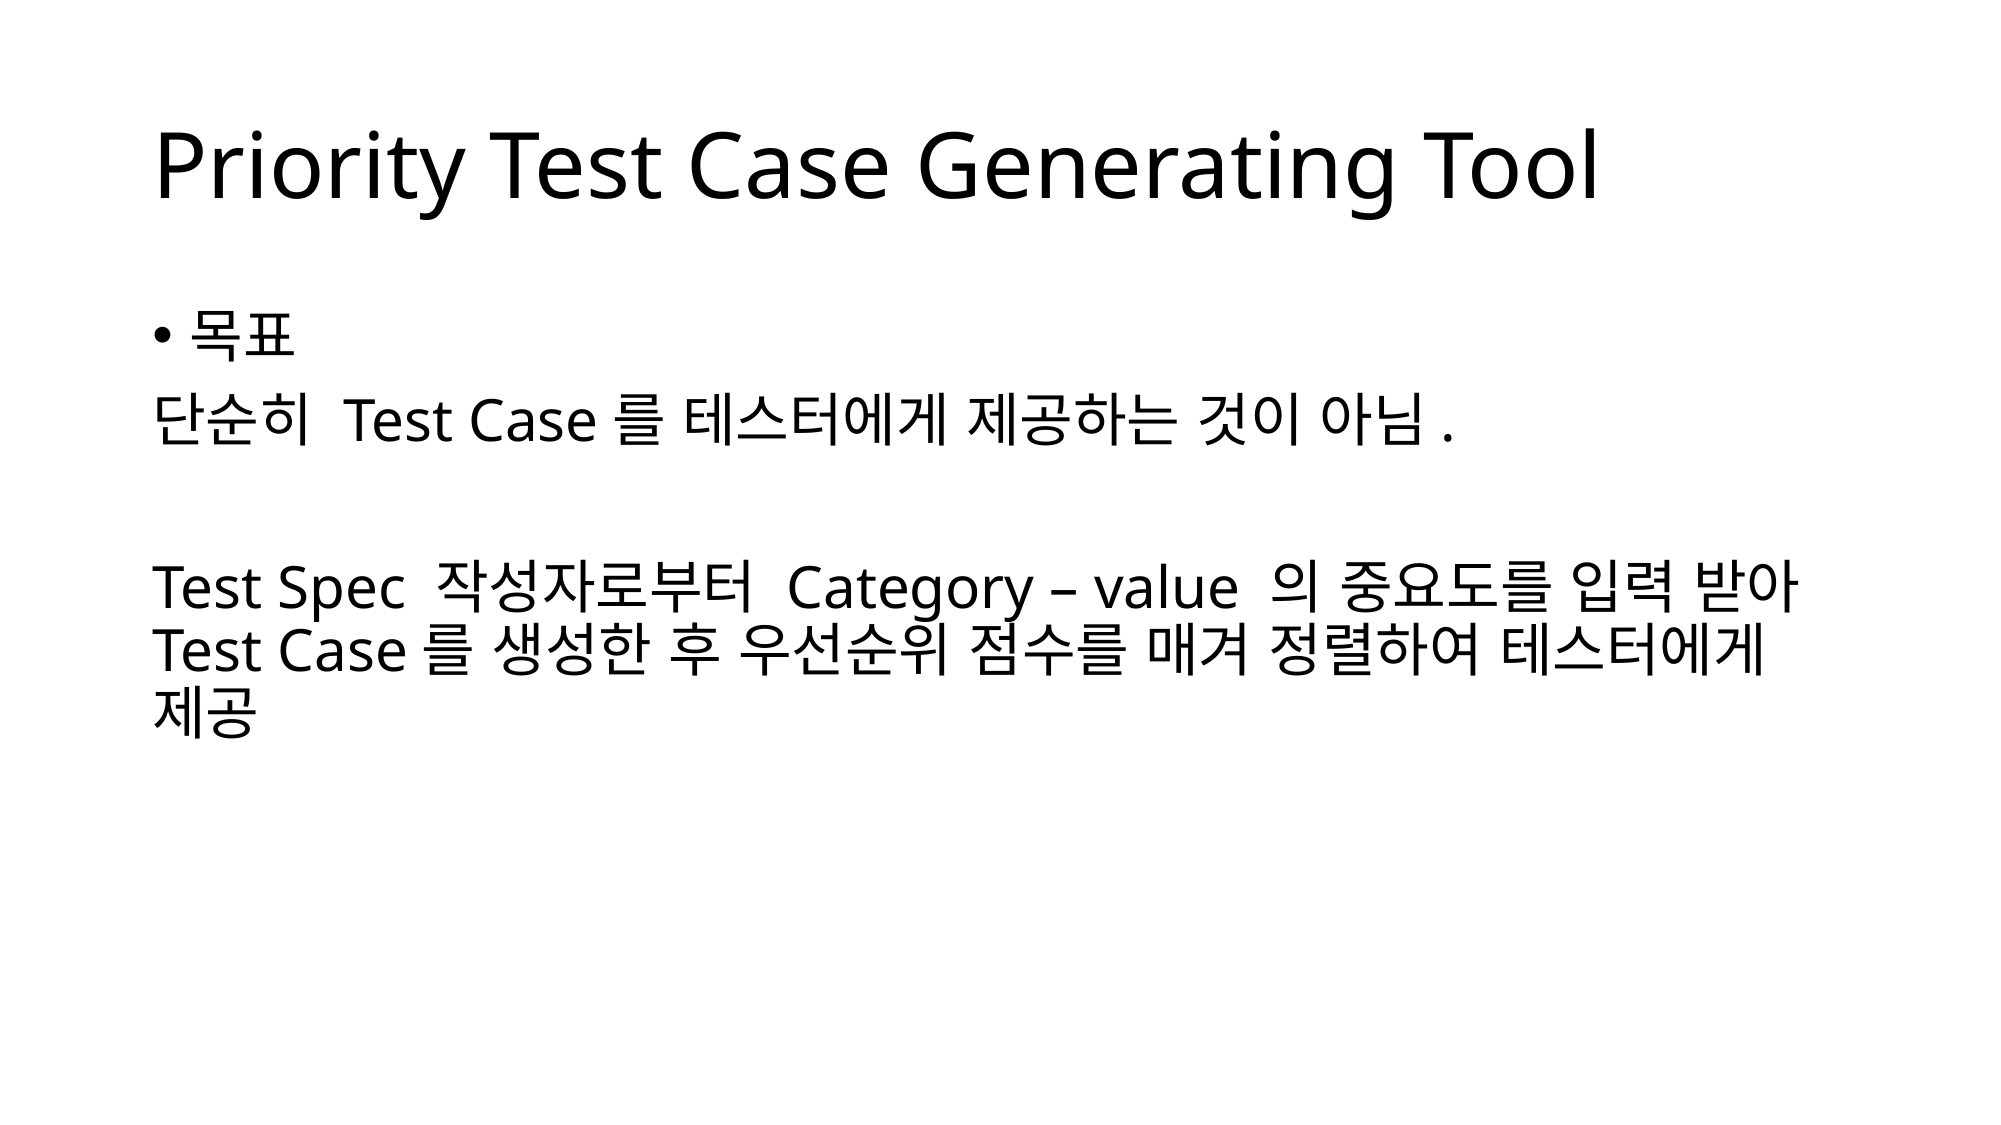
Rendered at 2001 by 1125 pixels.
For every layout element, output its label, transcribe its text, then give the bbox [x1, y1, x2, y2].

list 목표 단순히 Test Case를 테스터에게 제공하는 것이 아님. Test Spec 작성자로부터 Category – value 의 중요도를 입력 받아 Test Case를 생성한 후 우선순위 점수를 매겨 정렬하여 테스터에게 제공 [137, 299, 1863, 1014]
title Priority Test Case Generating Tool [137, 59, 1863, 278]
